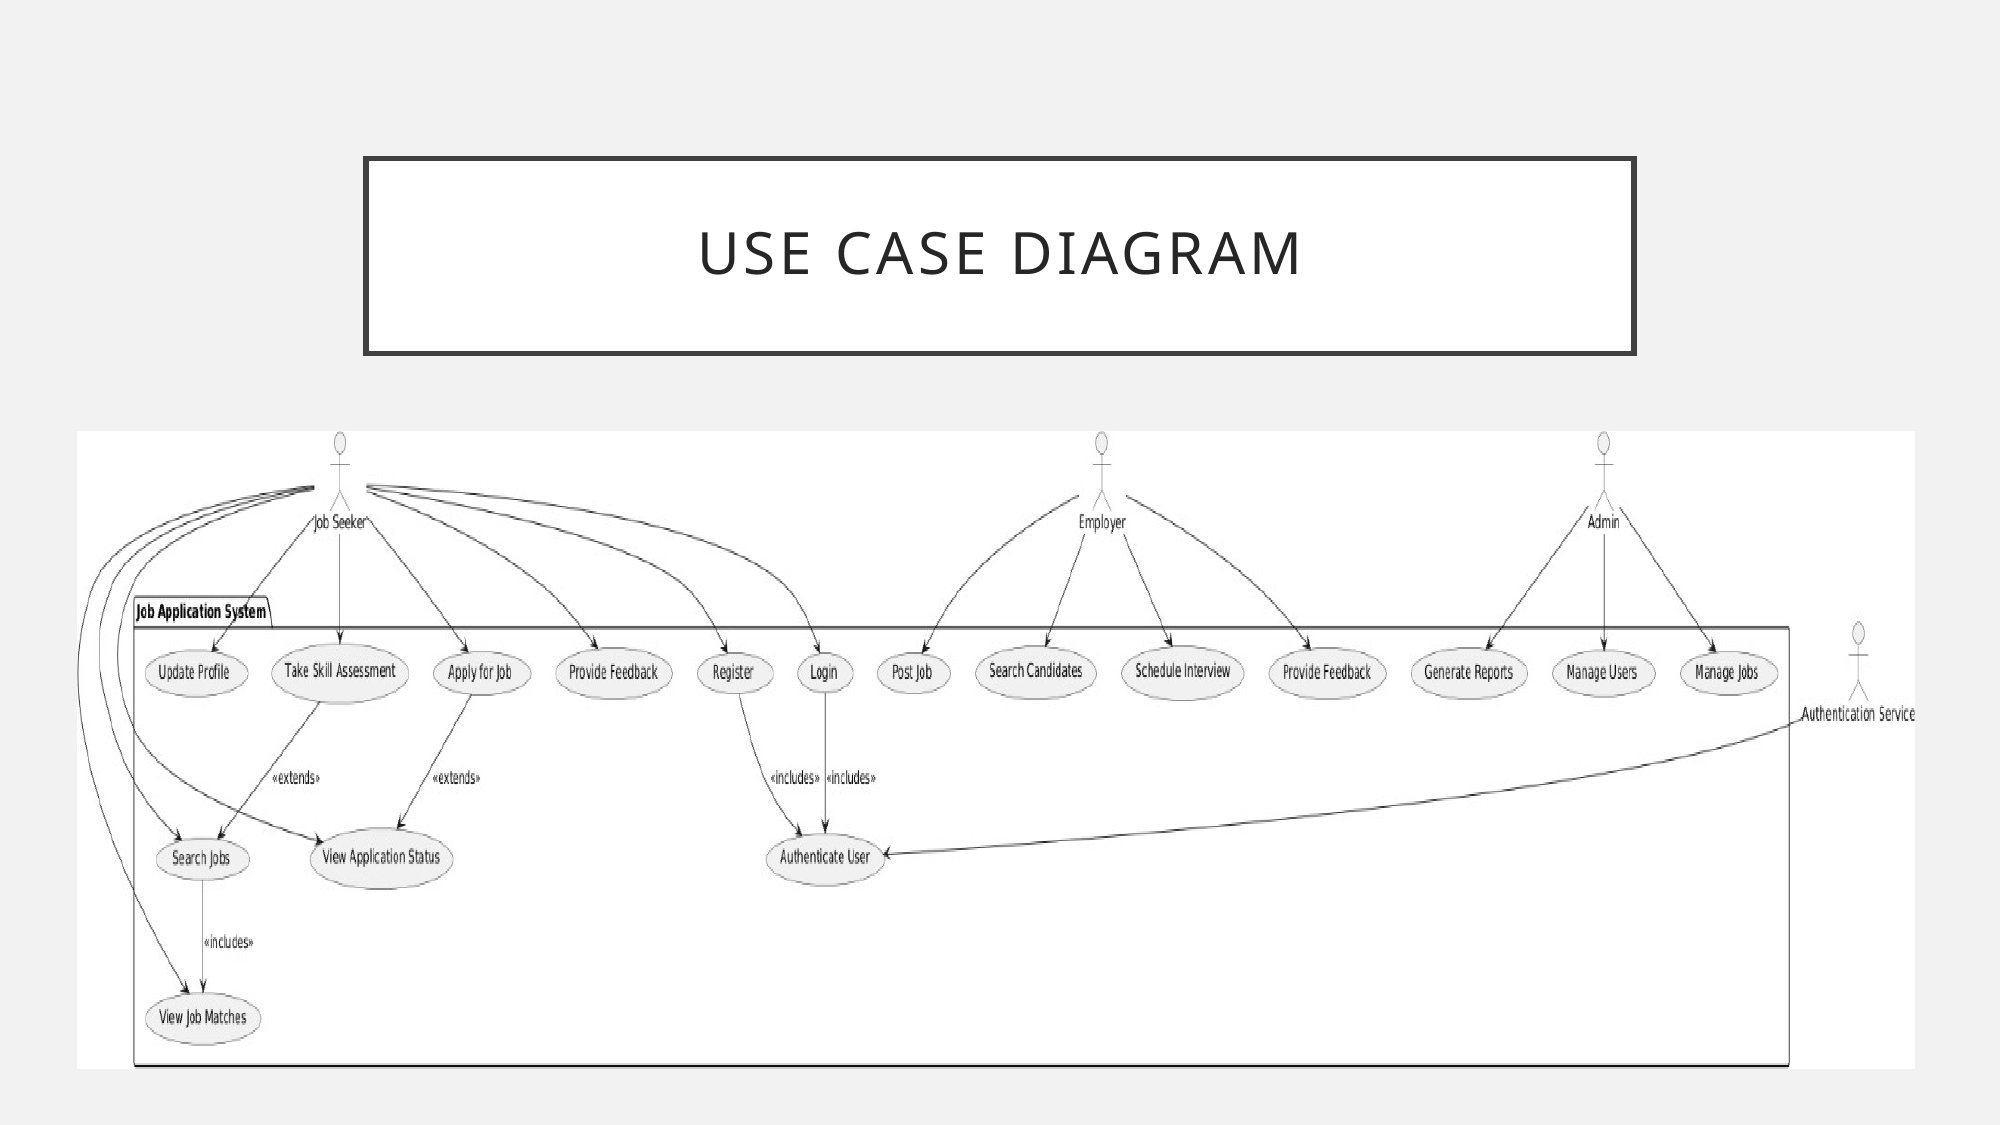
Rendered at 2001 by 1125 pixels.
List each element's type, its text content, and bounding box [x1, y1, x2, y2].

title Use Case Diagram [363, 156, 1637, 356]
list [77, 431, 1915, 1069]
